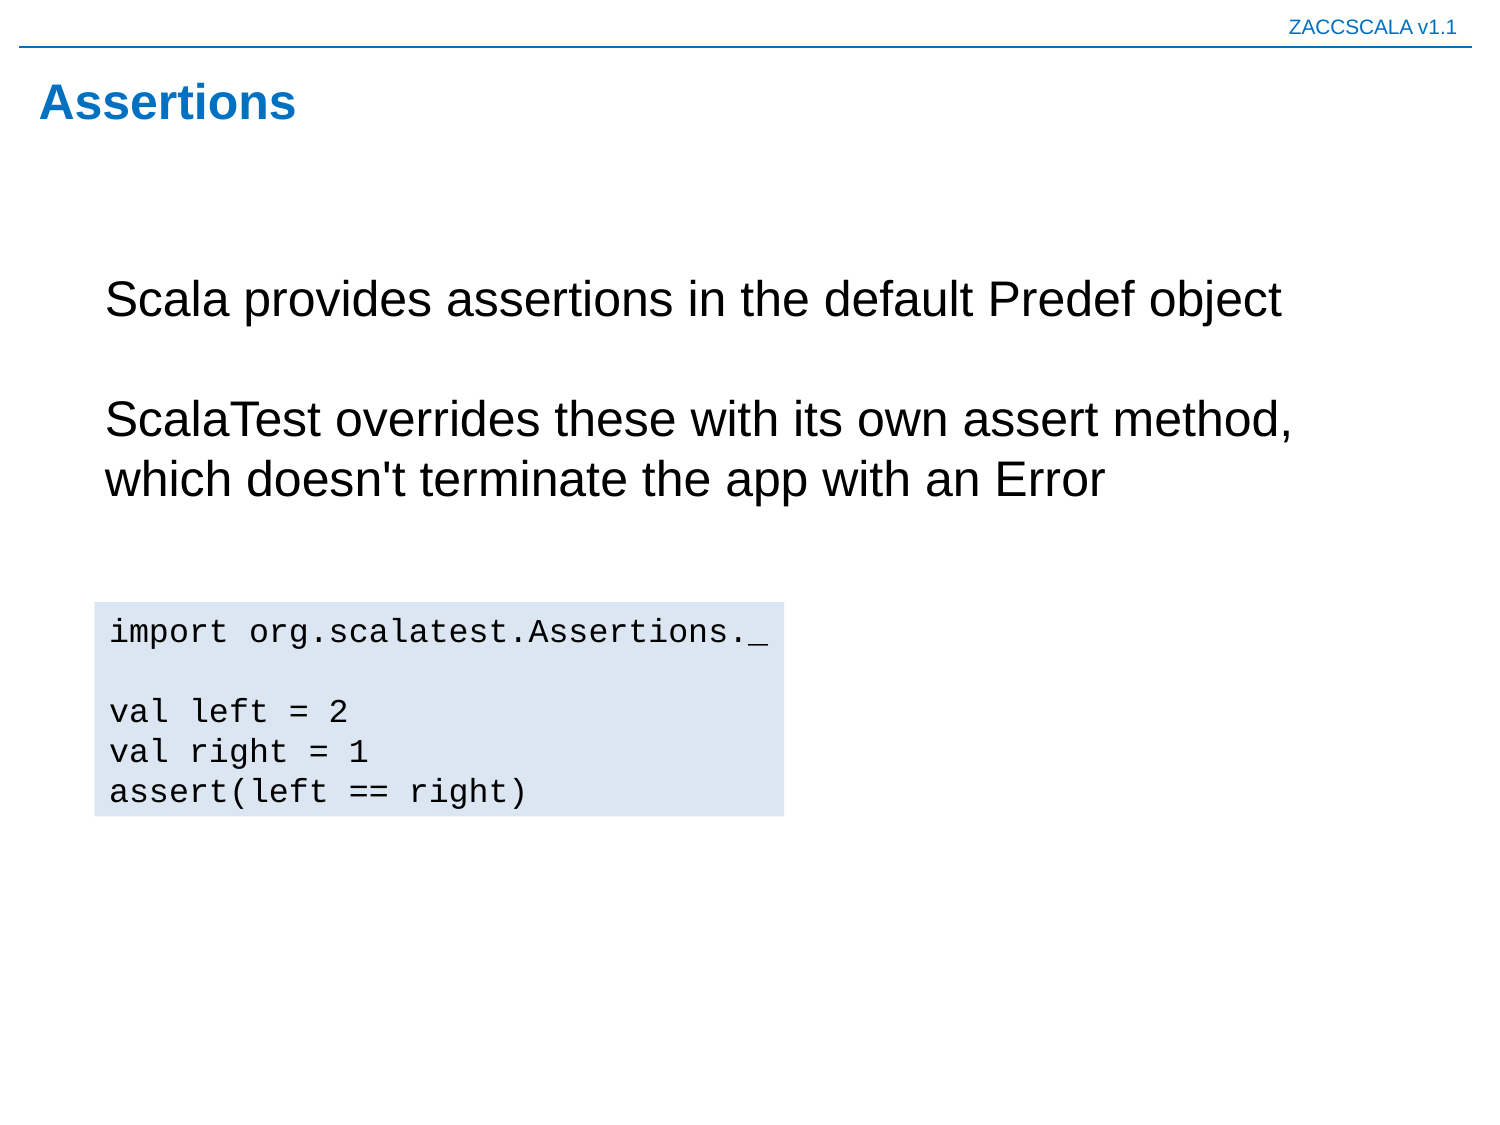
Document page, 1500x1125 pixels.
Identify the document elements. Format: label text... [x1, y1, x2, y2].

text_box import org.scalatest.Assertions._ val left = 2 val right = 1 assert(left == right) [94, 602, 785, 817]
title Assertions [23, 58, 1465, 141]
text_box Scala provides assertions in the default Predef object ScalaTest overrides these with its own assert method, which doesn't terminate the app with an Error [90, 258, 1425, 514]
